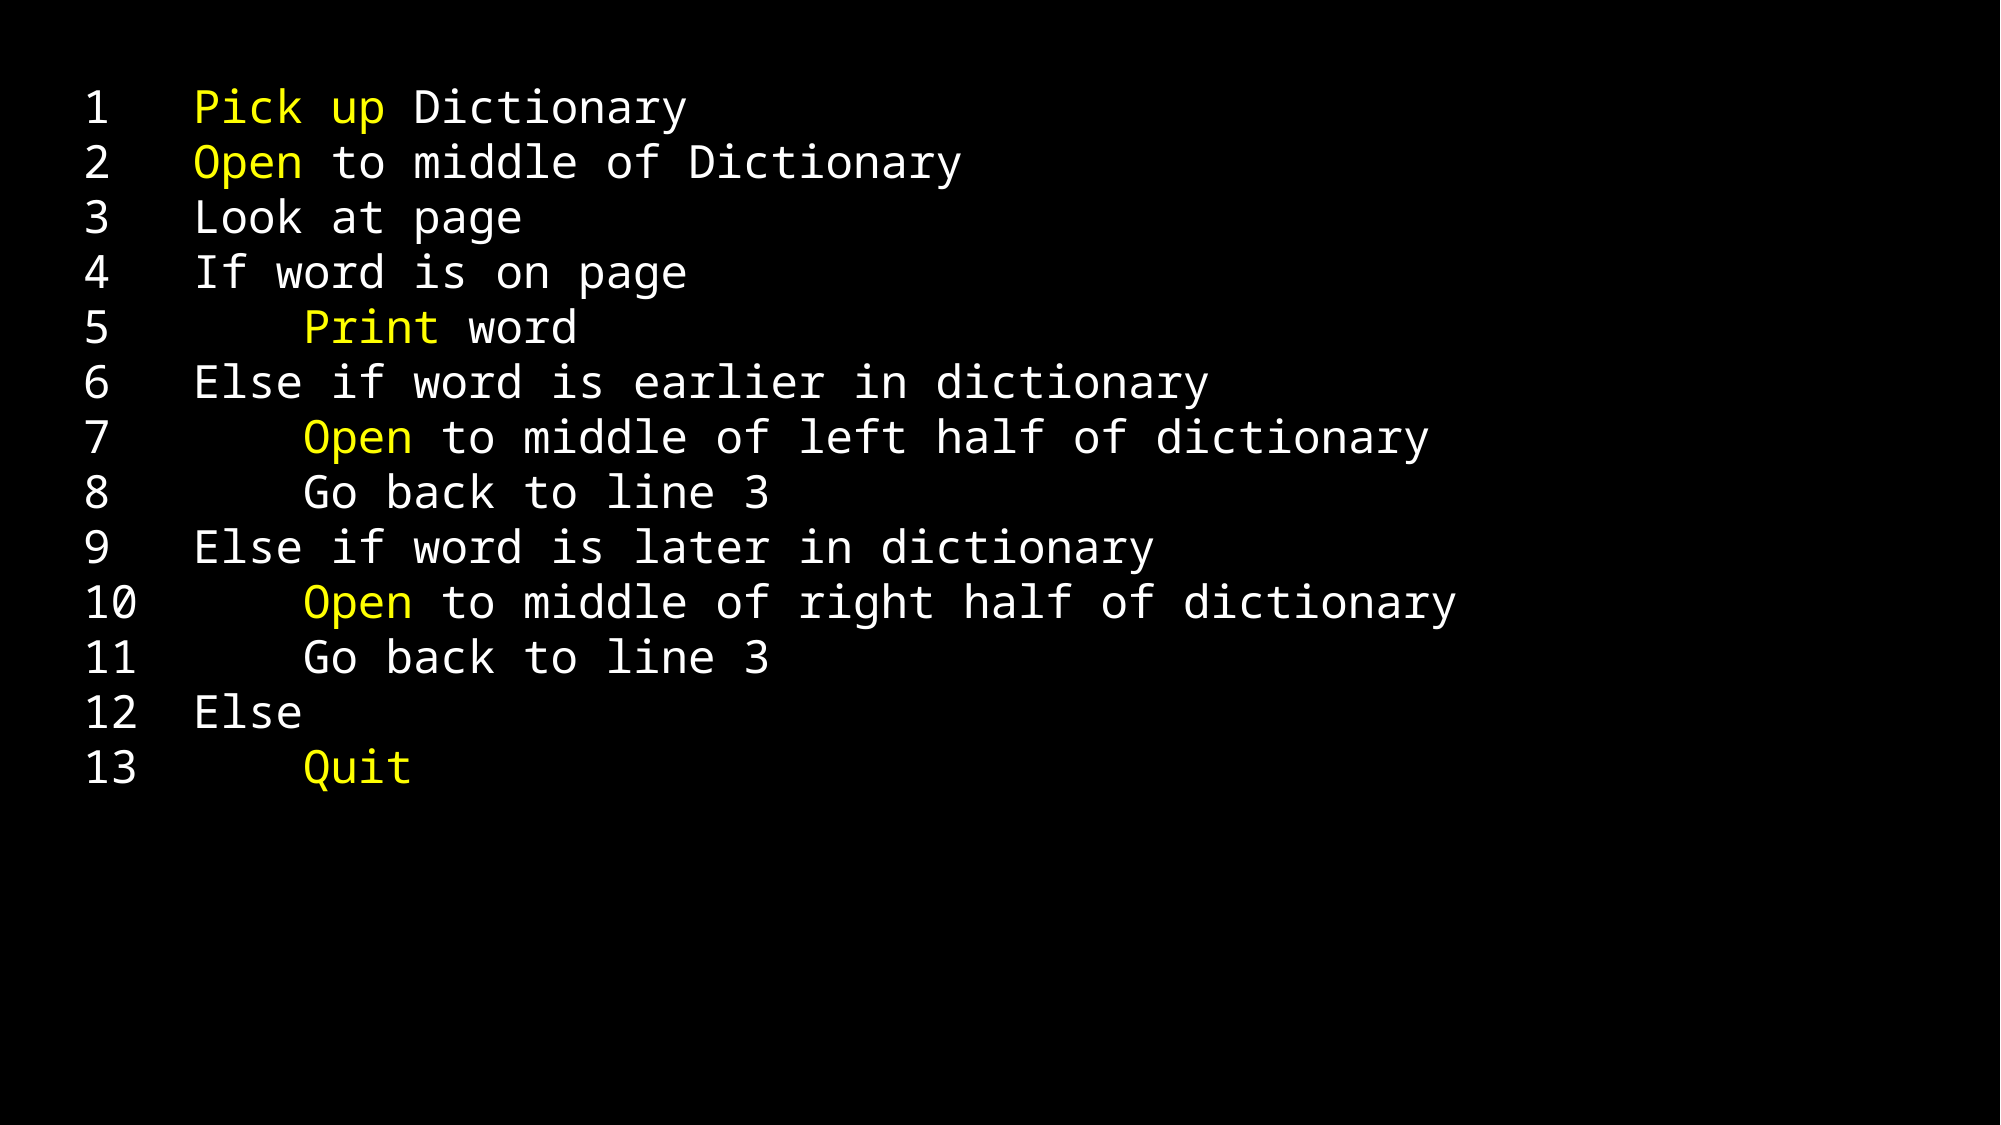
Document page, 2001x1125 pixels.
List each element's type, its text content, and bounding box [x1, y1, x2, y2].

list 1 Pick up Dictionary 2 Open to middle of Dictionary 3 Look at page 4 If word is on page 5 Print word 6 Else if word is earlier in dictionary 7 Open to middle of left half of dictionary 8 Go back to line 3 9 Else if word is later in dictionary 10 Open to middle of right half of dictionary 11 Go back to line 3 12 Else 13 Quit [68, 62, 1932, 1062]
